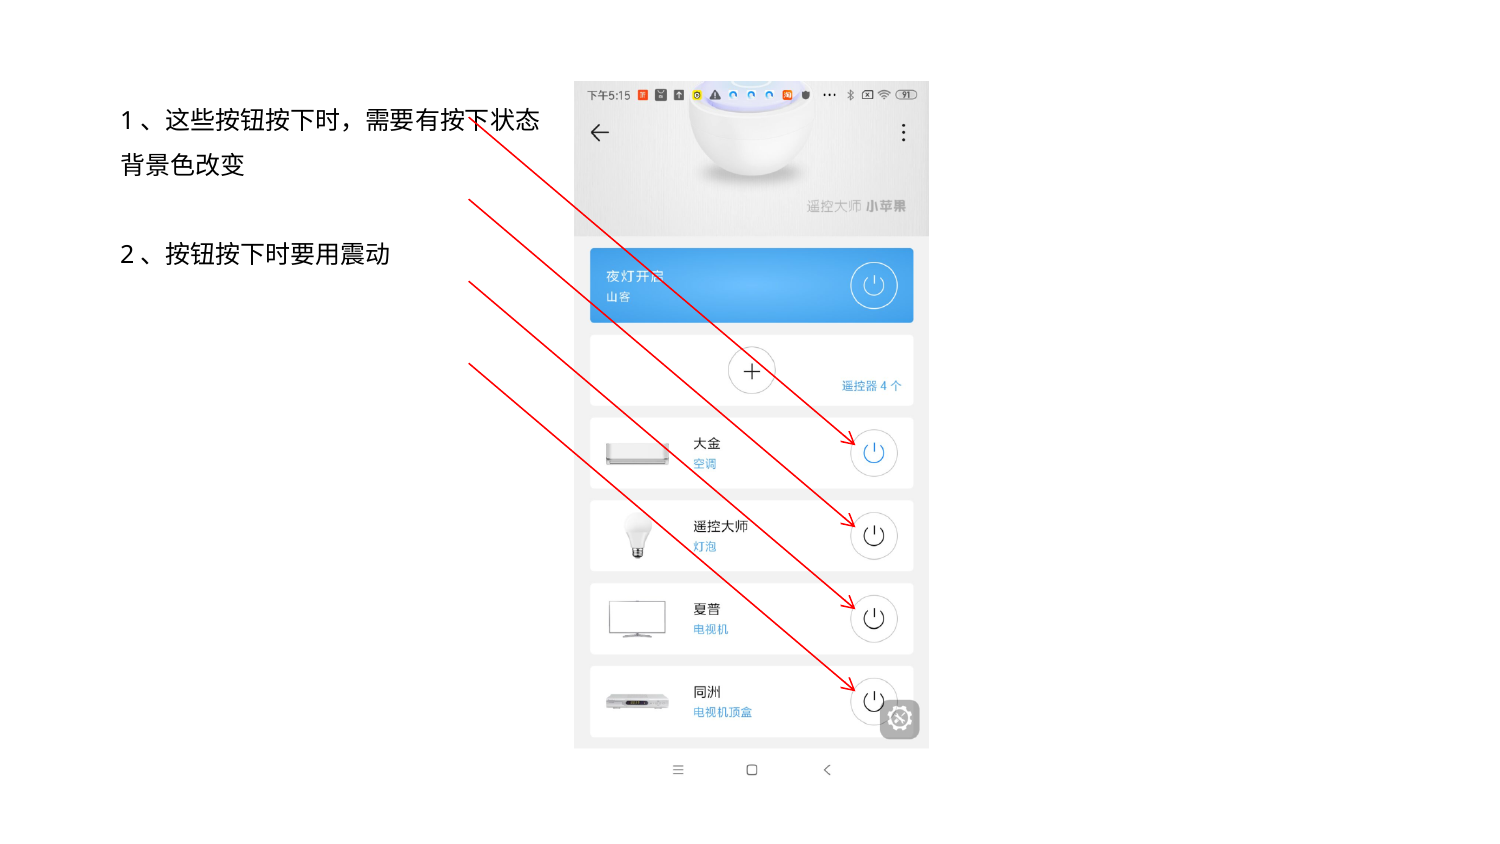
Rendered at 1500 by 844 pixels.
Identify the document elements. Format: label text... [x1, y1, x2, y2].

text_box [468, 280, 856, 362]
text_box 1、这些按钮按下时，需要有按下状态背景色改变 2、按钮按下时要用震动 [105, 81, 572, 277]
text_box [468, 198, 856, 280]
picture [573, 81, 929, 791]
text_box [468, 362, 856, 692]
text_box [468, 116, 856, 198]
